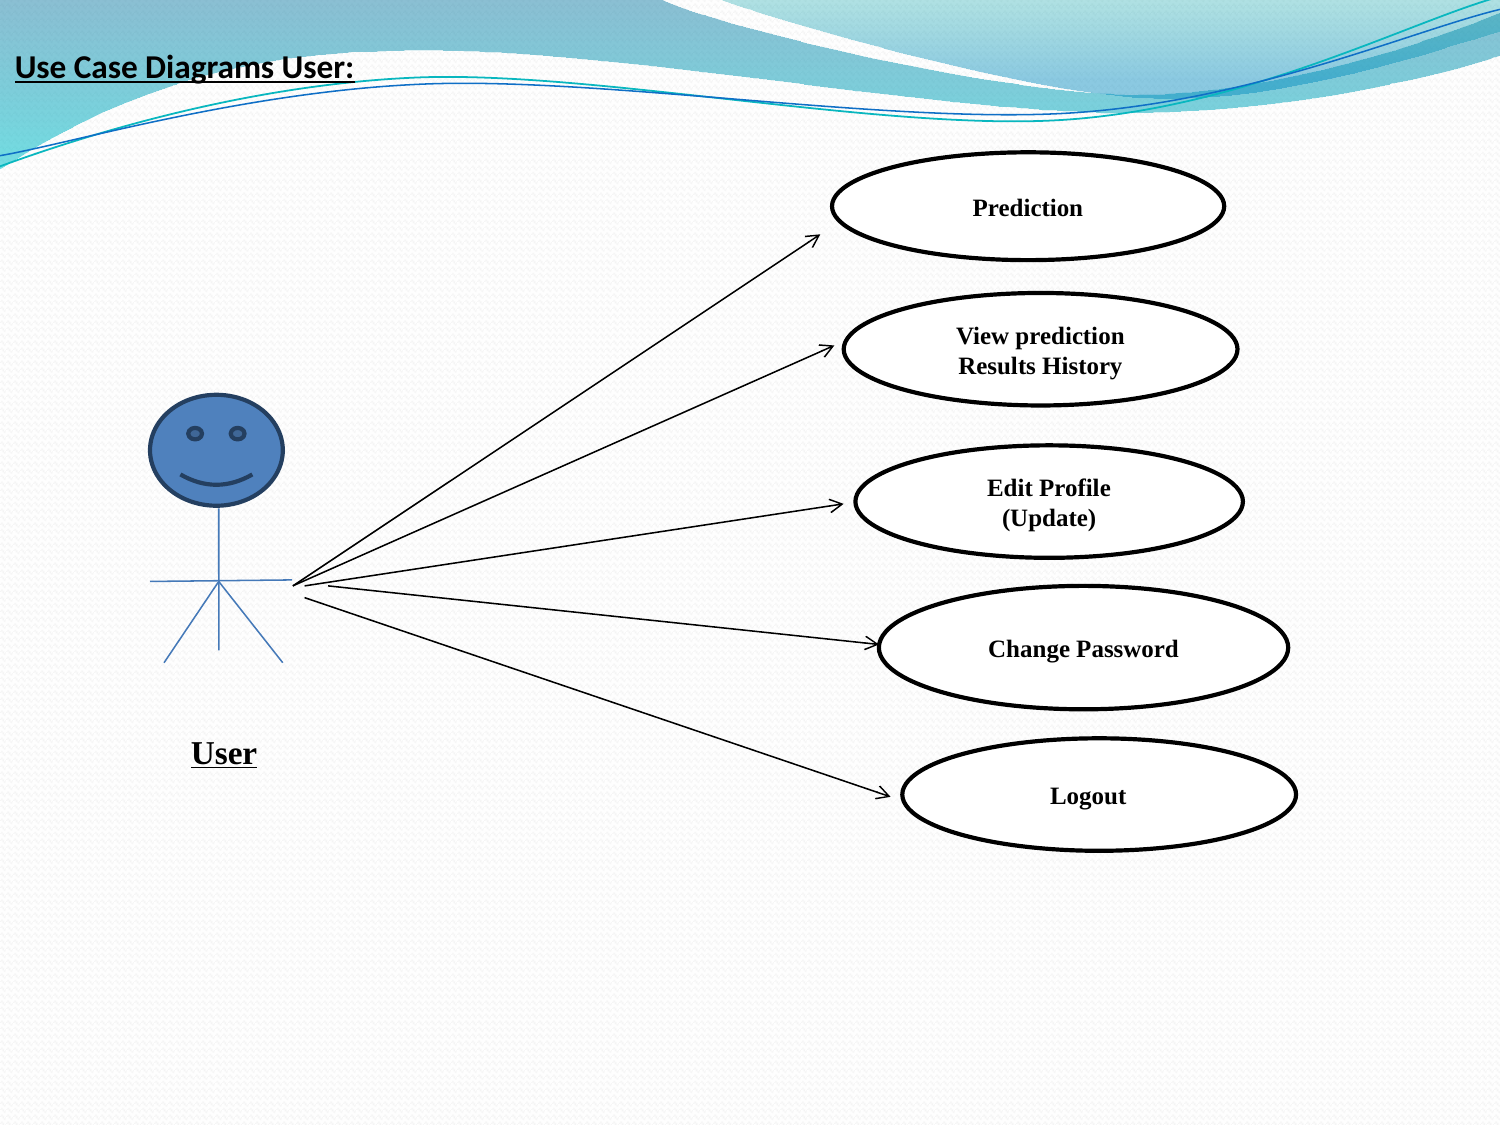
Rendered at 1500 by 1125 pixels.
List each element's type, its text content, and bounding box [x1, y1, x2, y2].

text_box [295, 344, 835, 586]
text_box [0, 149, 1500, 225]
text_box Prediction [832, 152, 1225, 249]
text_box View prediction Results History [843, 292, 1238, 406]
text_box User [175, 703, 305, 824]
text_box Edit Profile (Update) [855, 445, 1243, 558]
text_box [292, 234, 821, 586]
text_box [304, 597, 891, 800]
text_box [0, 222, 1149, 284]
text_box [150, 394, 283, 506]
text_box Logout [902, 738, 1297, 851]
text_box Use Case Diagrams User: [0, 75, 493, 133]
text_box Change Password [878, 585, 1289, 710]
text_box [304, 498, 844, 586]
text_box [328, 585, 879, 651]
text_box [0, 0, 1500, 75]
